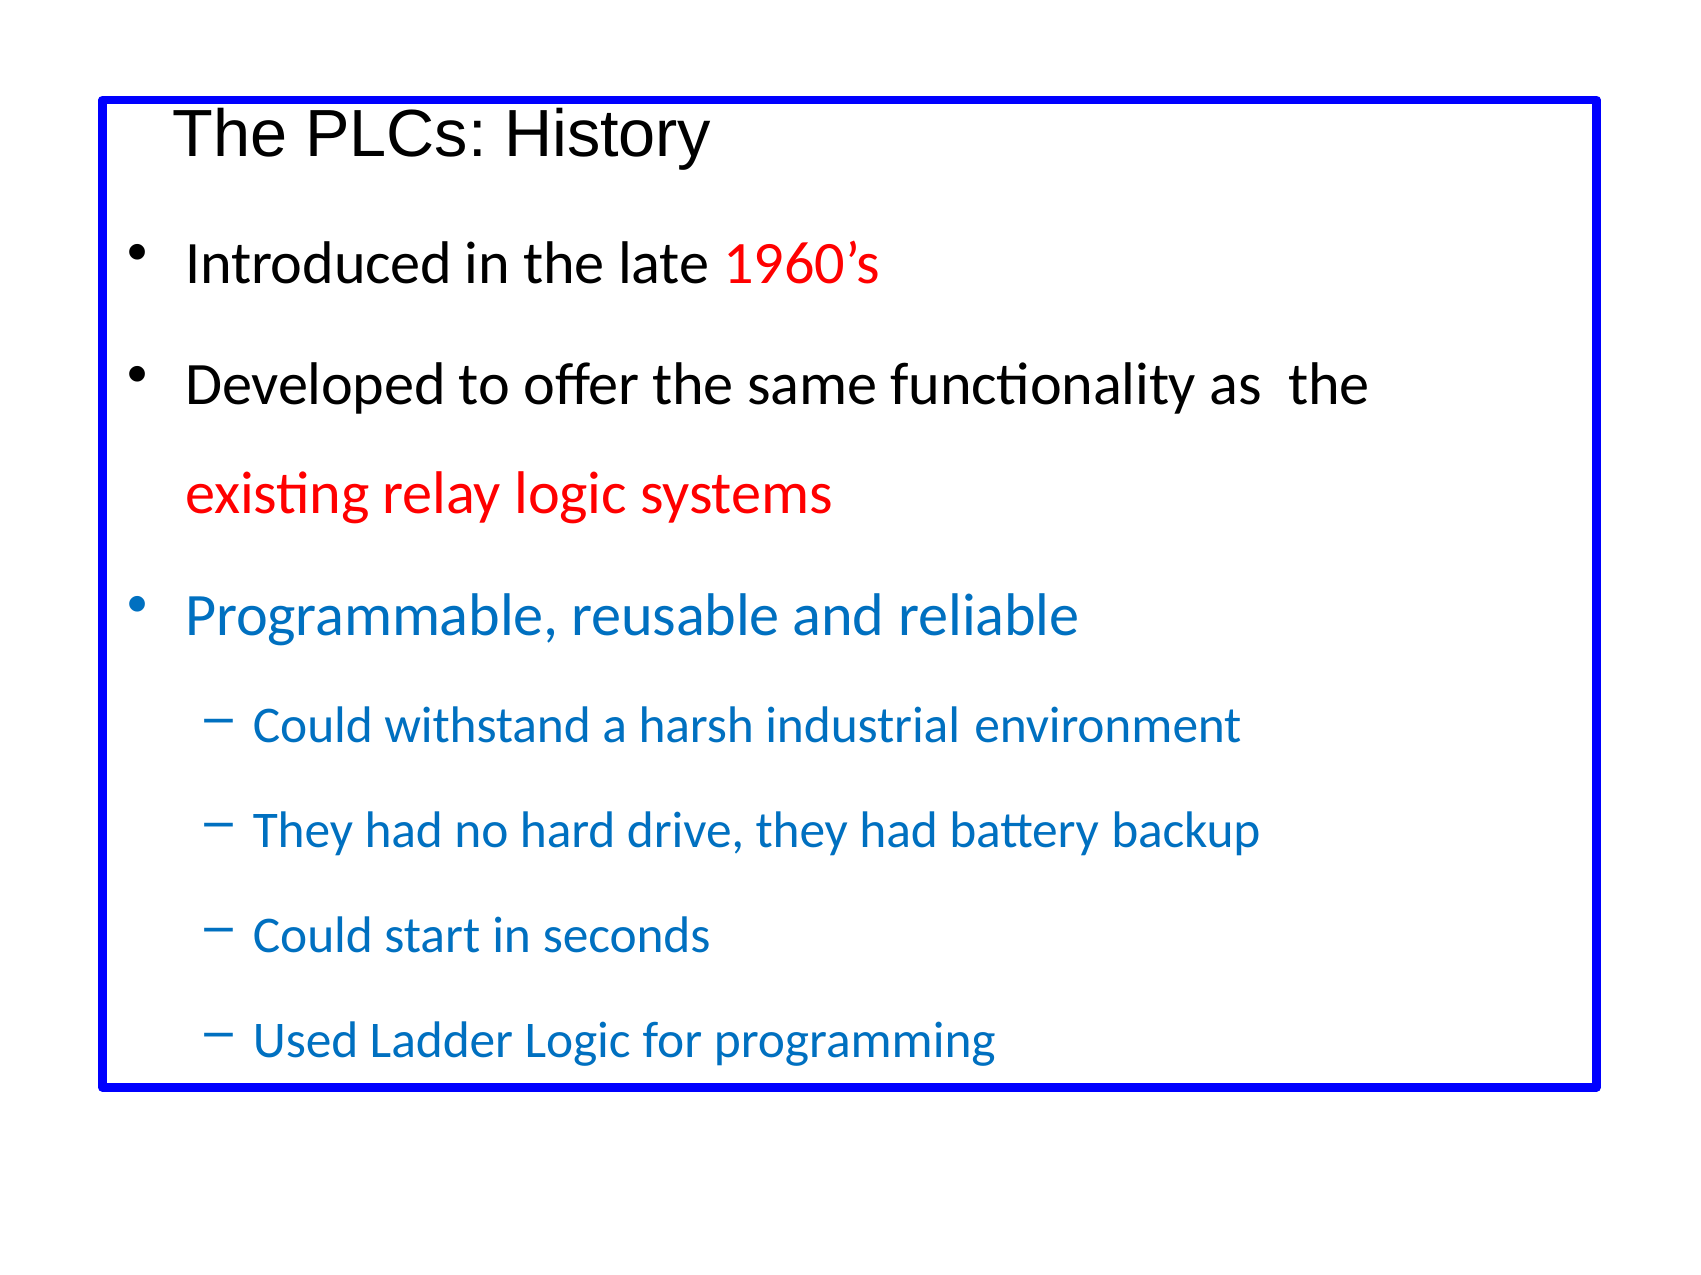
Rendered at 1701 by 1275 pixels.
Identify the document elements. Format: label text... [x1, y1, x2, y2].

text_box Introduced in the late 1960’s Developed to offer the same functionality as the existing relay logic systems Programmable, reusable and reliable Could withstand a harsh industrial environment They had no hard drive, they had battery backup Could start in seconds Used Ladder Logic for programming [125, 170, 1530, 1068]
title The PLCs: History [170, 87, 1659, 303]
